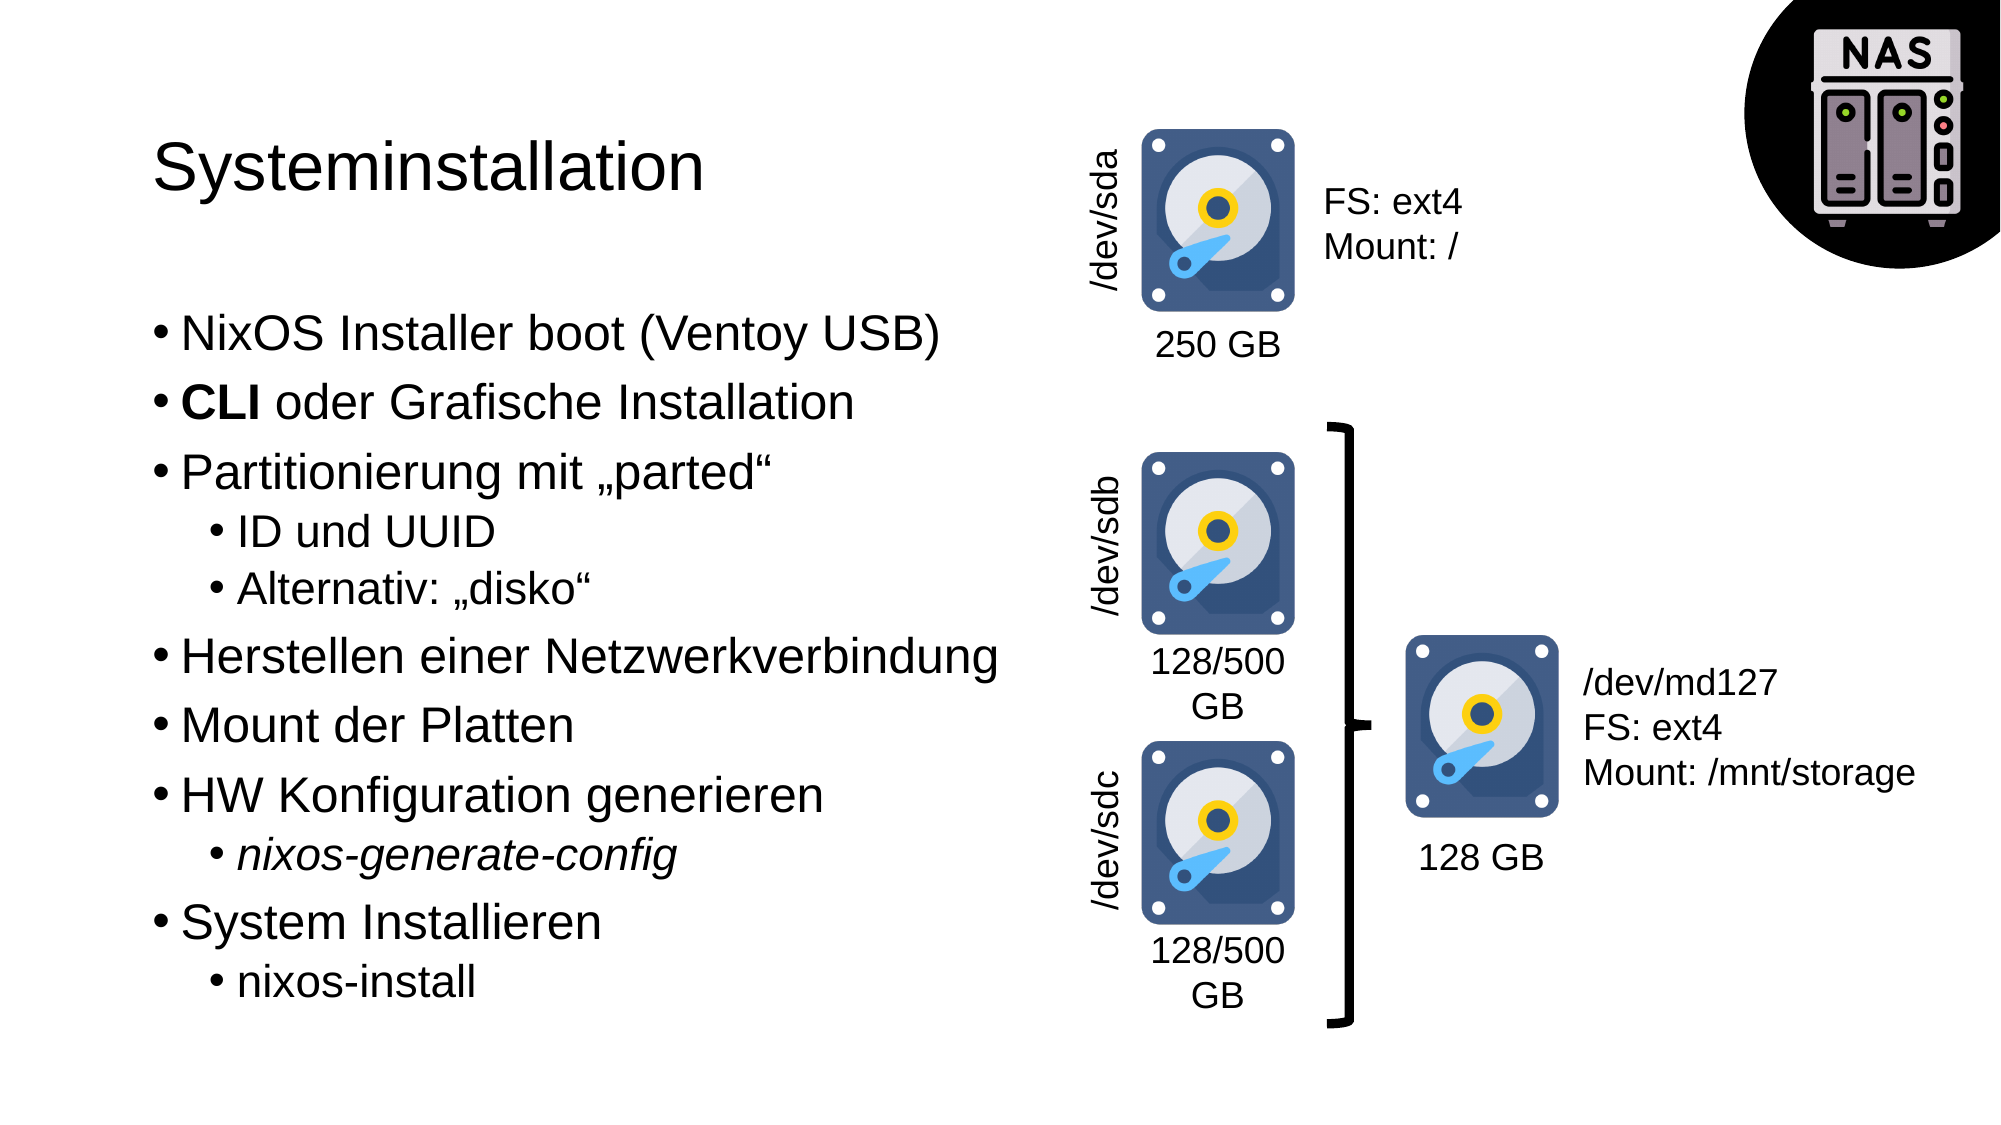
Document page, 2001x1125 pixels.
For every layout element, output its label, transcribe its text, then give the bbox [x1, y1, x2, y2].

text_box /dev/sda [1071, 133, 1115, 308]
text_box FS: ext4 Mount: / [1319, 169, 1720, 275]
title Systeminstallation [137, 59, 1863, 278]
text_box 250 GB [1131, 325, 1305, 373]
picture [1121, 123, 1315, 317]
picture [1385, 629, 1579, 823]
picture [1121, 446, 1315, 640]
text_box 128/500 GB [1131, 937, 1304, 1024]
text_box 128/500 GB [1131, 649, 1304, 734]
list NixOS Installer boot (Ventoy USB) CLI oder Grafische Installation Partitionierung mit „parted“ ID und UUID Alternativ: „disko“ Herstellen einer Netzwerkverbindung Mount der Platten HW Konfiguration generieren nixos-generate-config System Installieren nixos-install [137, 299, 1863, 1080]
text_box /dev/sdb [1073, 459, 1115, 634]
picture [1782, 23, 1992, 233]
text_box 128 GB [1395, 832, 1568, 885]
picture [1121, 735, 1315, 930]
text_box /dev/md127 FS: ext4 Mount: /mnt/storage [1583, 650, 1980, 801]
text_box [1326, 426, 1372, 1025]
text_box /dev/sdc [1073, 753, 1115, 928]
